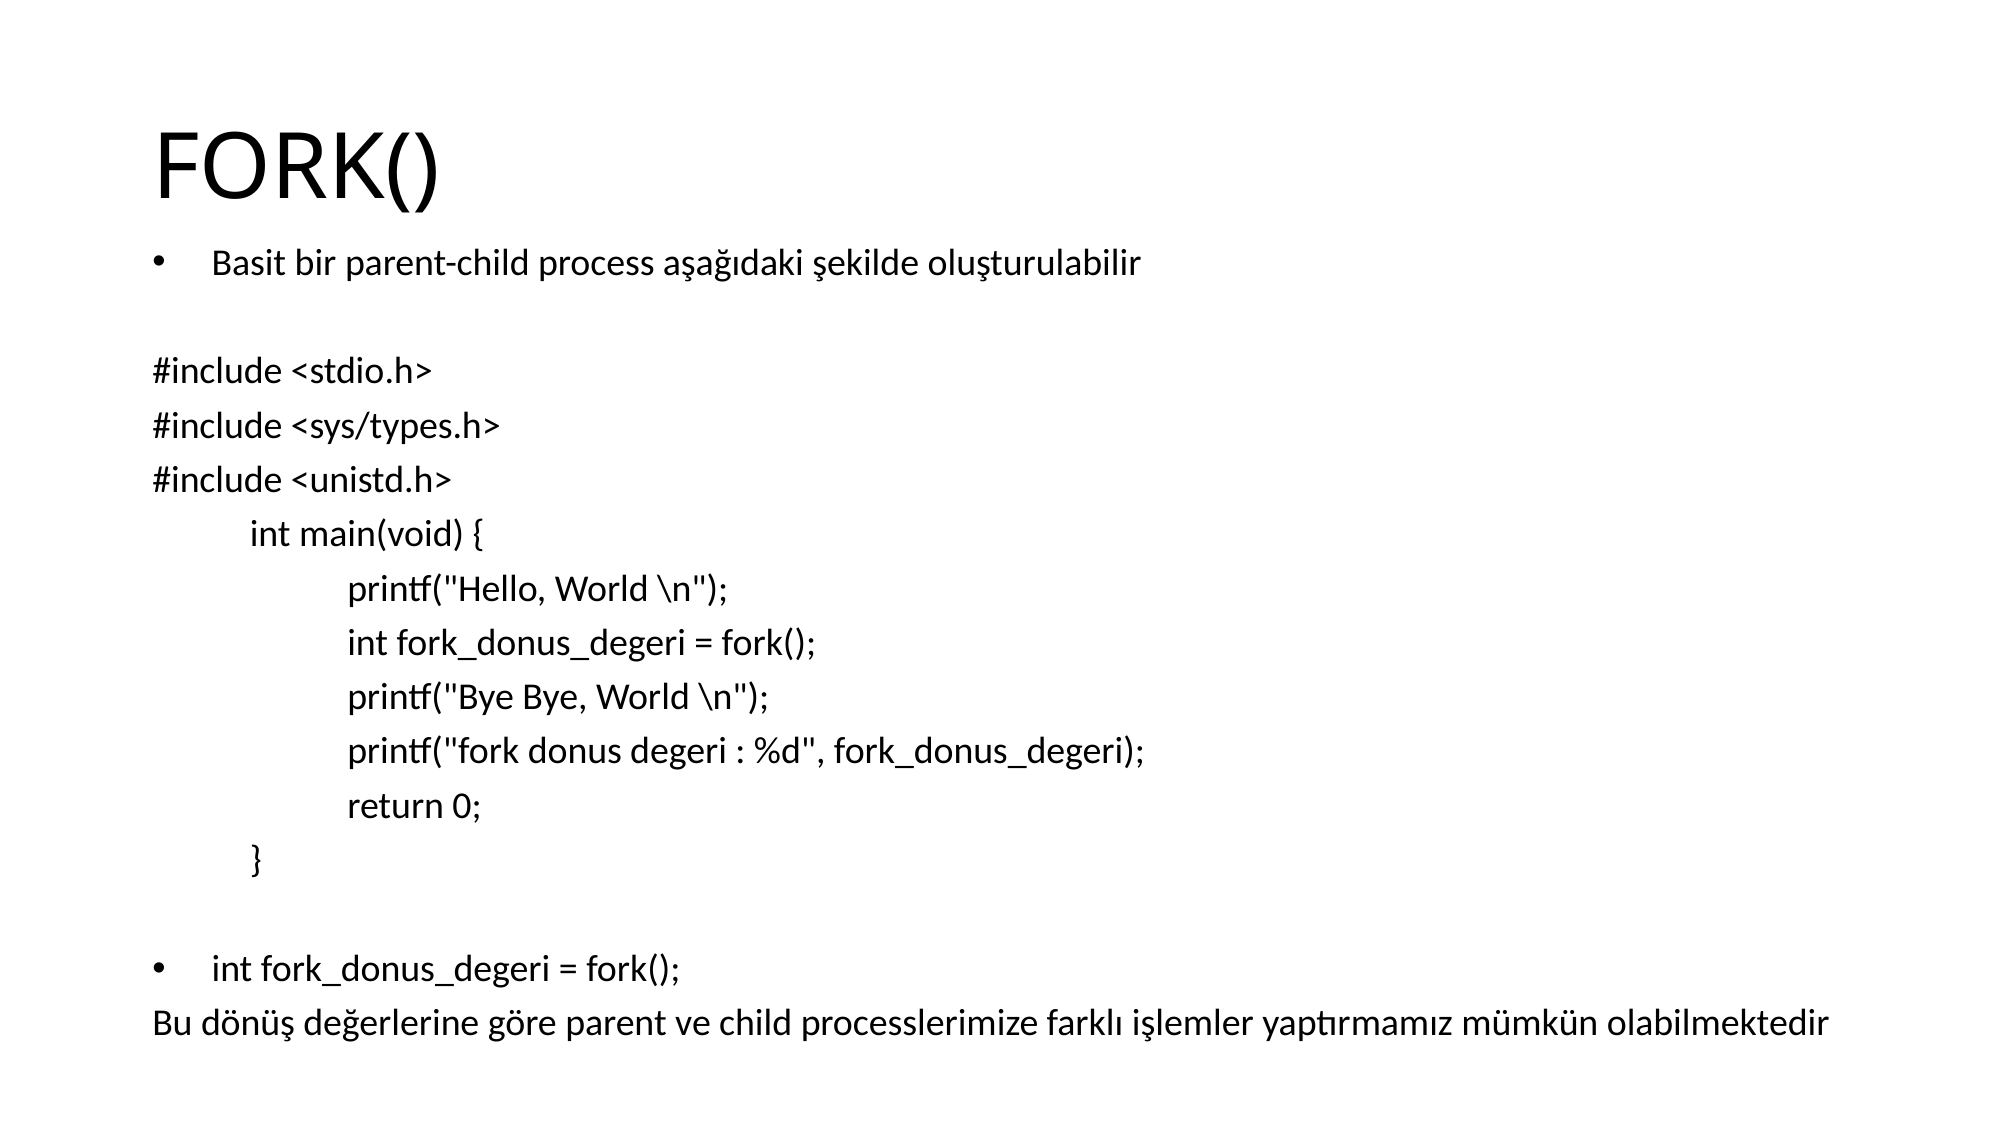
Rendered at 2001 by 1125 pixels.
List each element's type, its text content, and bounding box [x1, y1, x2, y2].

text_box Basit bir parent-child process aşağıdaki şekilde oluşturulabilir #include <stdio.h> #include <sys/types.h> #include <unistd.h> int main(void) { printf("Hello, World \n"); int fork_donus_degeri = fork(); printf("Bye Bye, World \n"); printf("fork donus degeri : %d", fork_donus_degeri); return 0; } int fork_donus_degeri = fork(); Bu dönüş değerlerine göre parent ve child processlerimize farklı işlemler yaptırmamız mümkün olabilmektedir [137, 235, 1863, 1088]
text_box FORK() [137, 59, 1863, 235]
